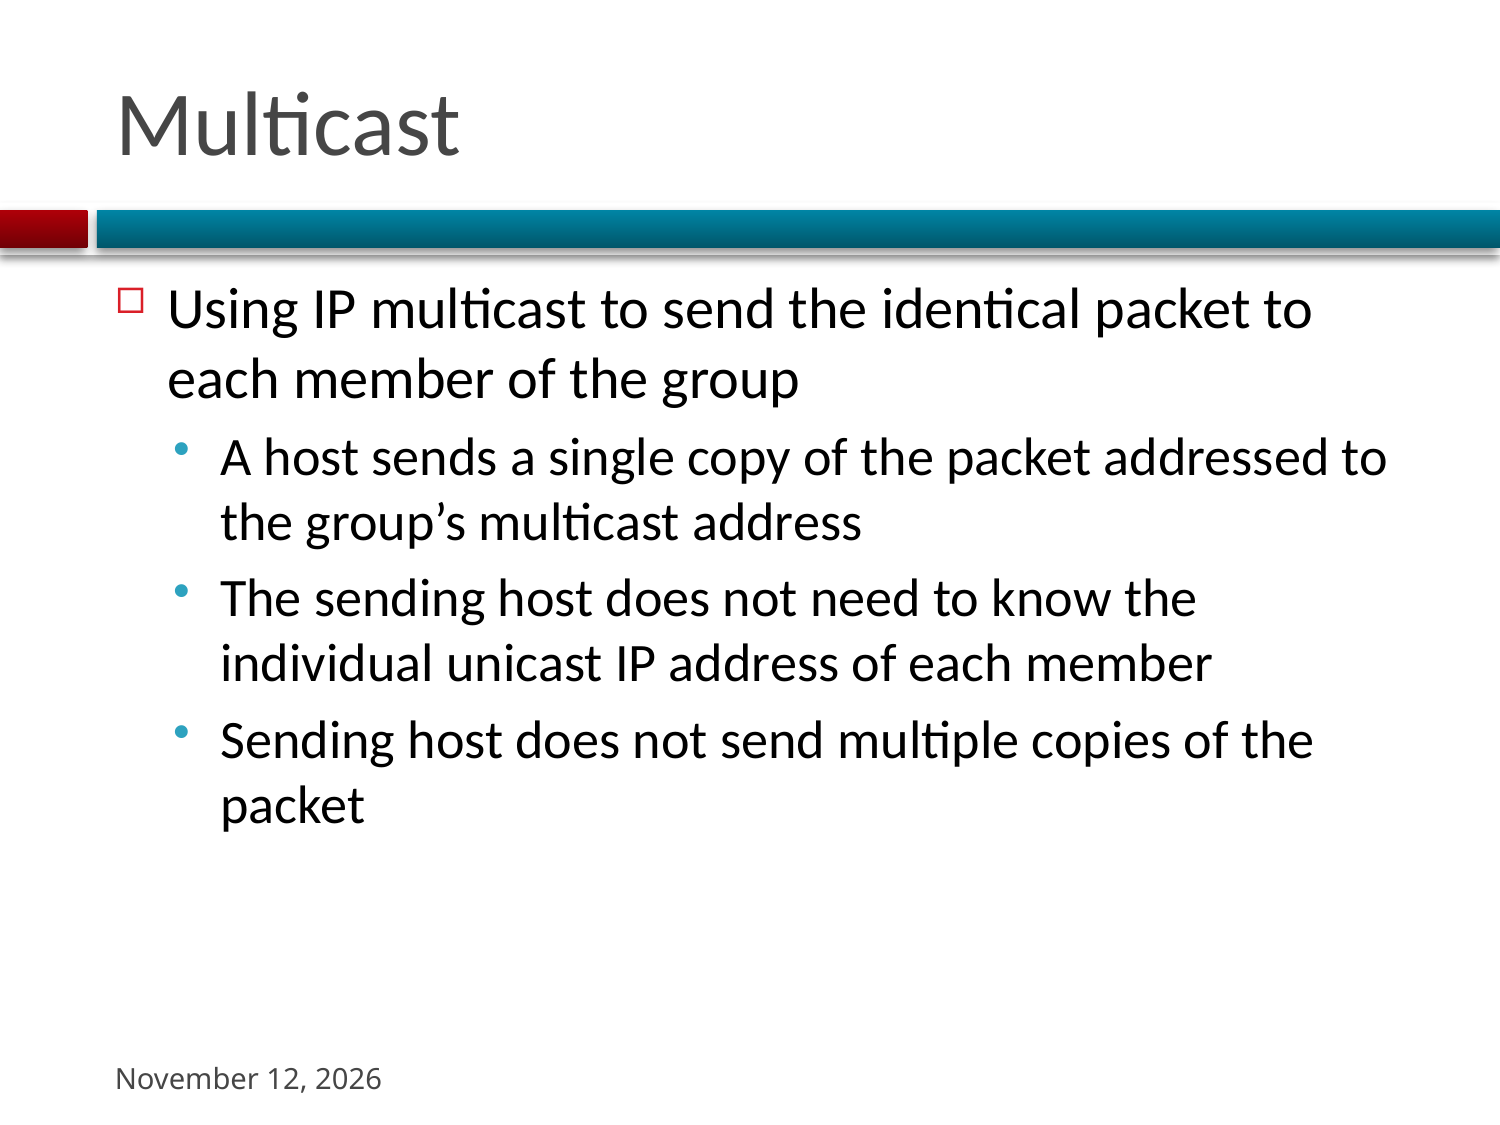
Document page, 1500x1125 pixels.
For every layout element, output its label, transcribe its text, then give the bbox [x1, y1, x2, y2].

list Using IP multicast to send the identical packet to each member of the group A host sends a single copy of the packet addressed to the group’s multicast address The sending host does not need to know the individual unicast IP address of each member Sending host does not send multiple copies of the packet [100, 262, 1438, 1000]
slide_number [99, 1050, 538, 1110]
title Multicast [100, 37, 1438, 200]
